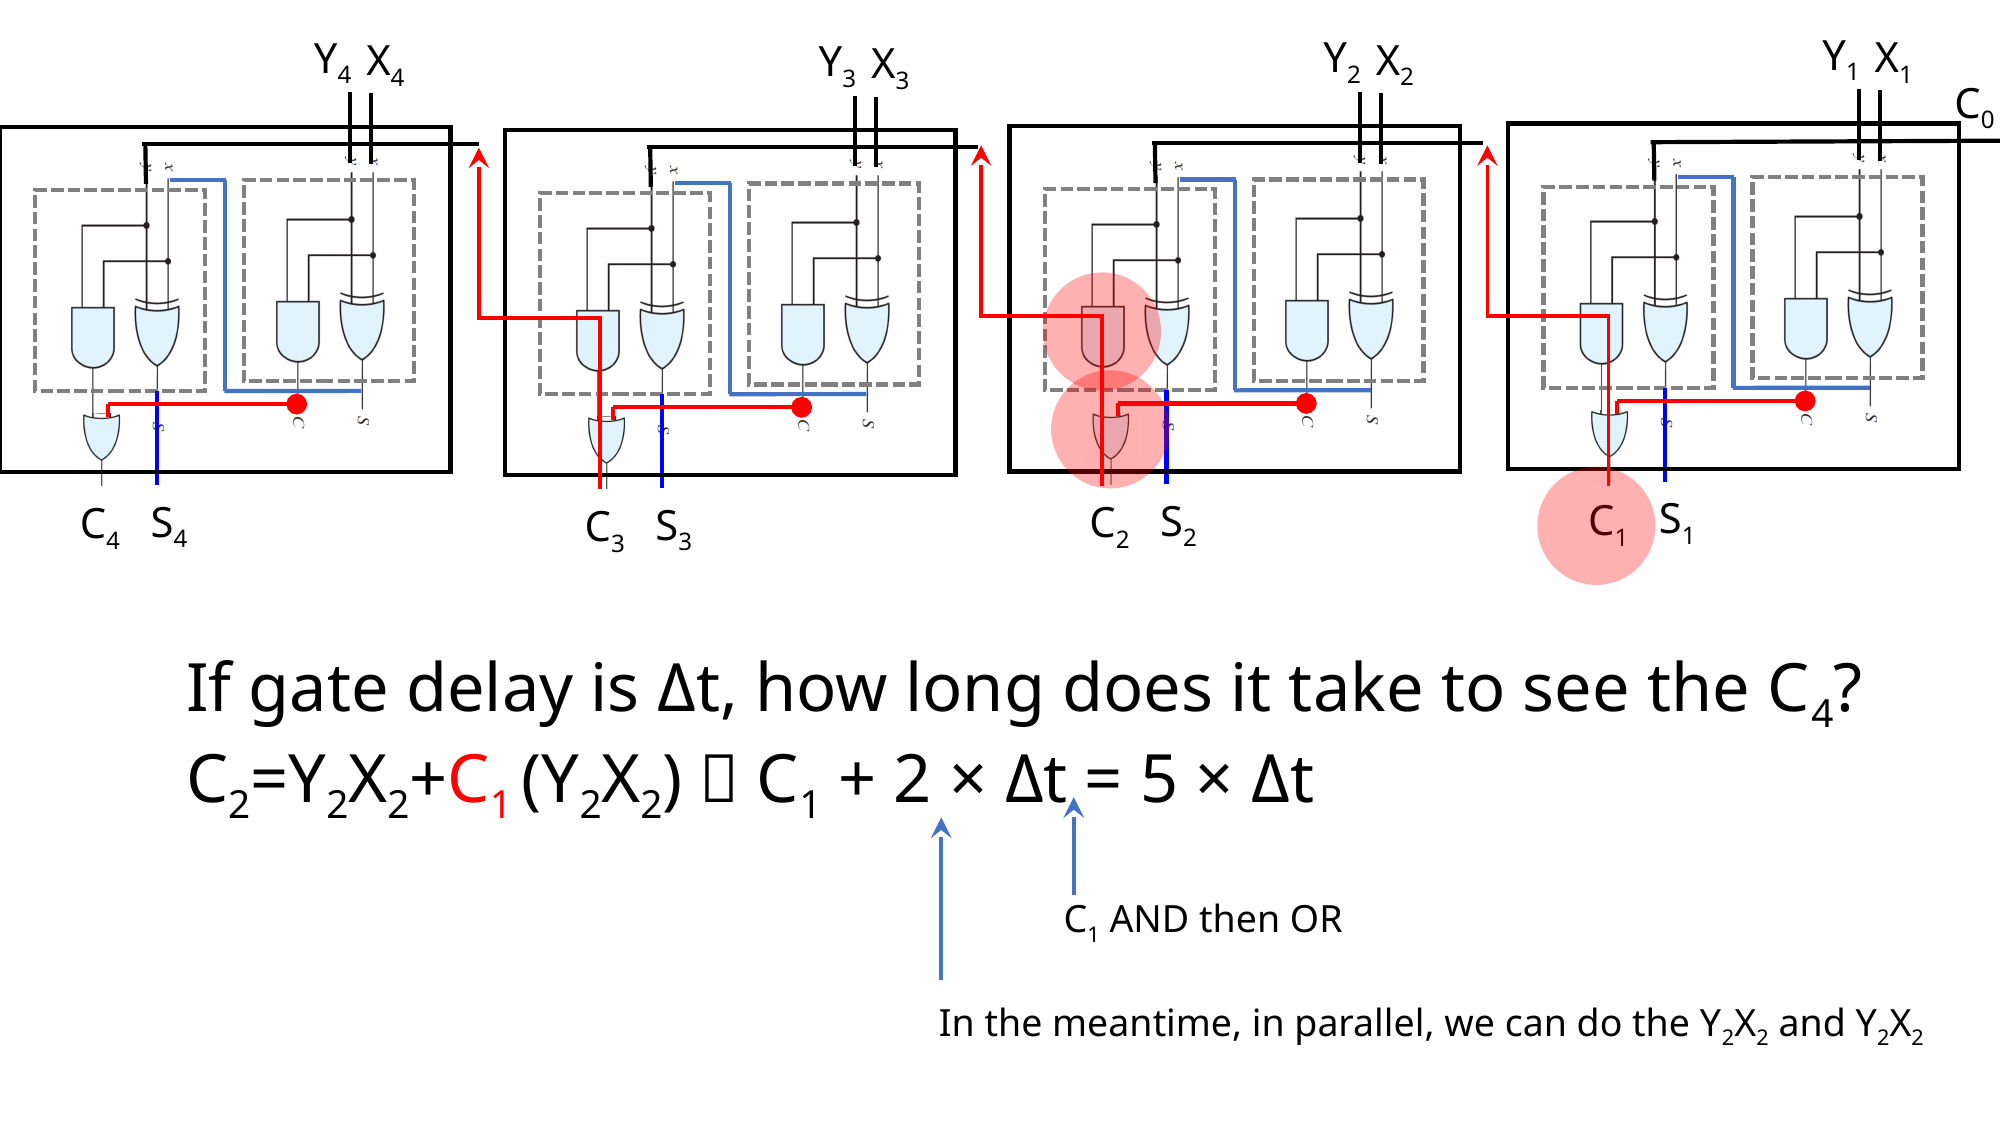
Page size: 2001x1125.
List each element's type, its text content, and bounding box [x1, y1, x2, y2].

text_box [1009, 23, 1483, 555]
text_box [504, 27, 978, 559]
text_box [1542, 553, 1650, 586]
text_box C1 AND then OR [1048, 887, 1358, 954]
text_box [0, 24, 479, 556]
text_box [368, 257, 710, 379]
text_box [1377, 255, 1719, 377]
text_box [871, 255, 1213, 377]
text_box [1508, 21, 2000, 553]
